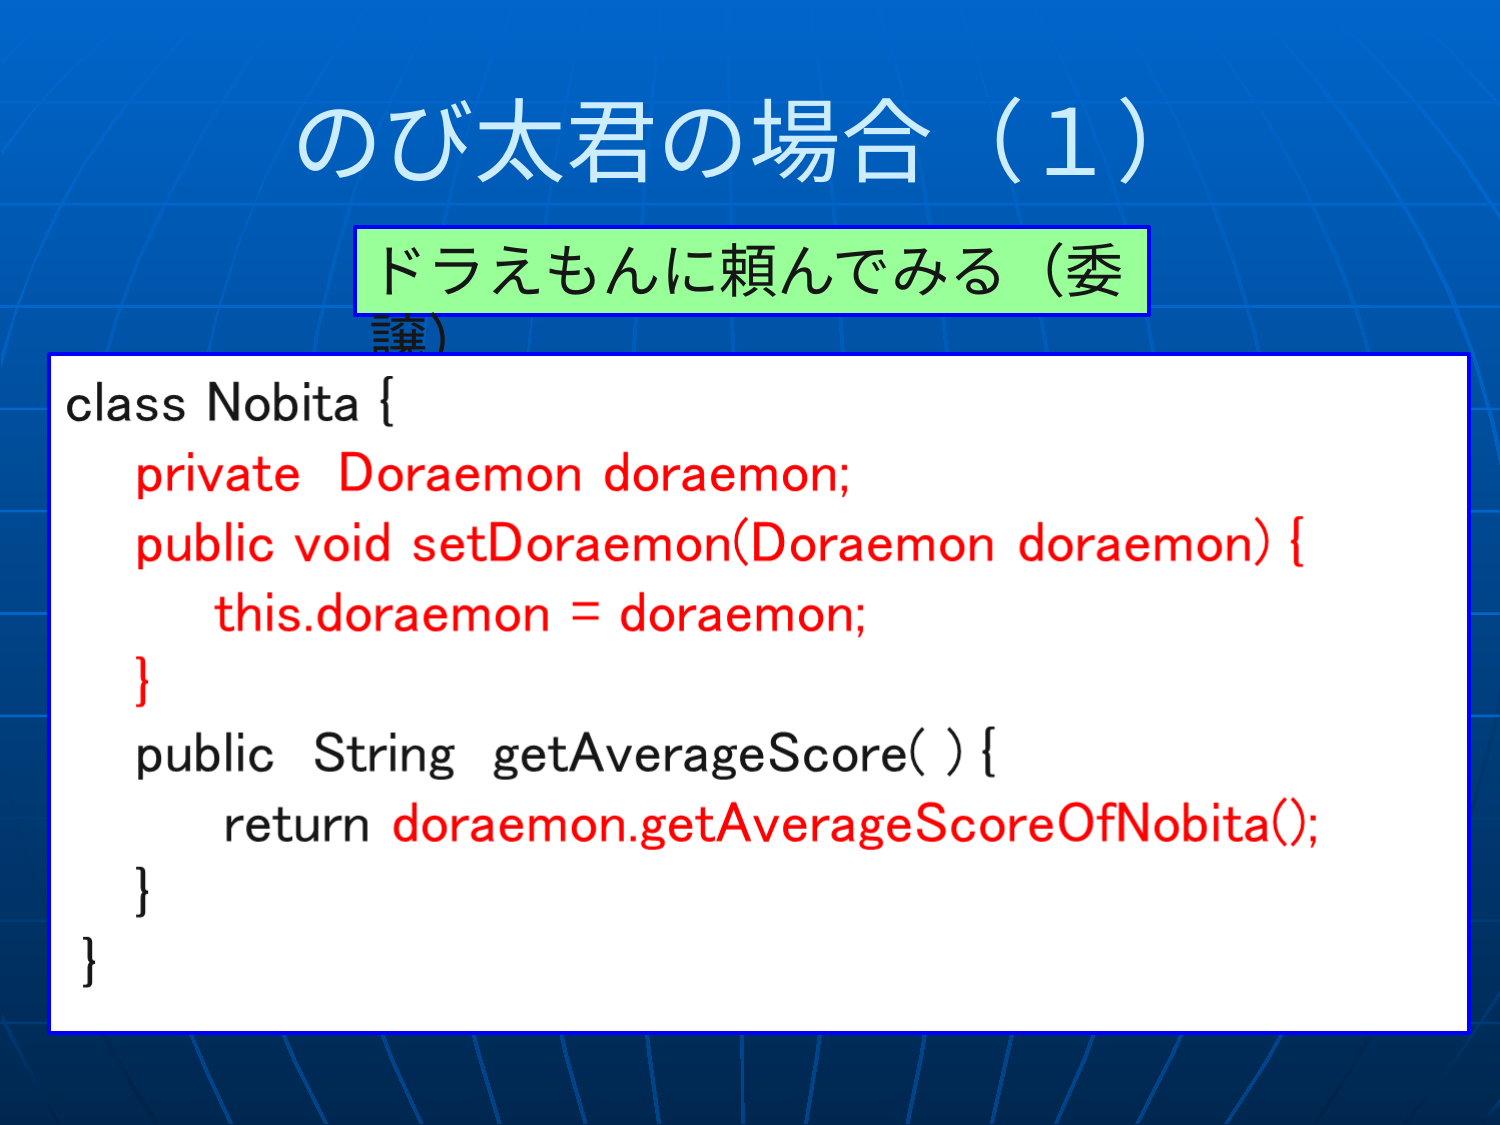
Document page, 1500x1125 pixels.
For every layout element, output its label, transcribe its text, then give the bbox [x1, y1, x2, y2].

title のび太君の場合（１） [74, 45, 1426, 233]
text_box ドラえもんに頼んでみる（委譲） [353, 225, 1151, 317]
picture [29, 343, 1471, 1036]
